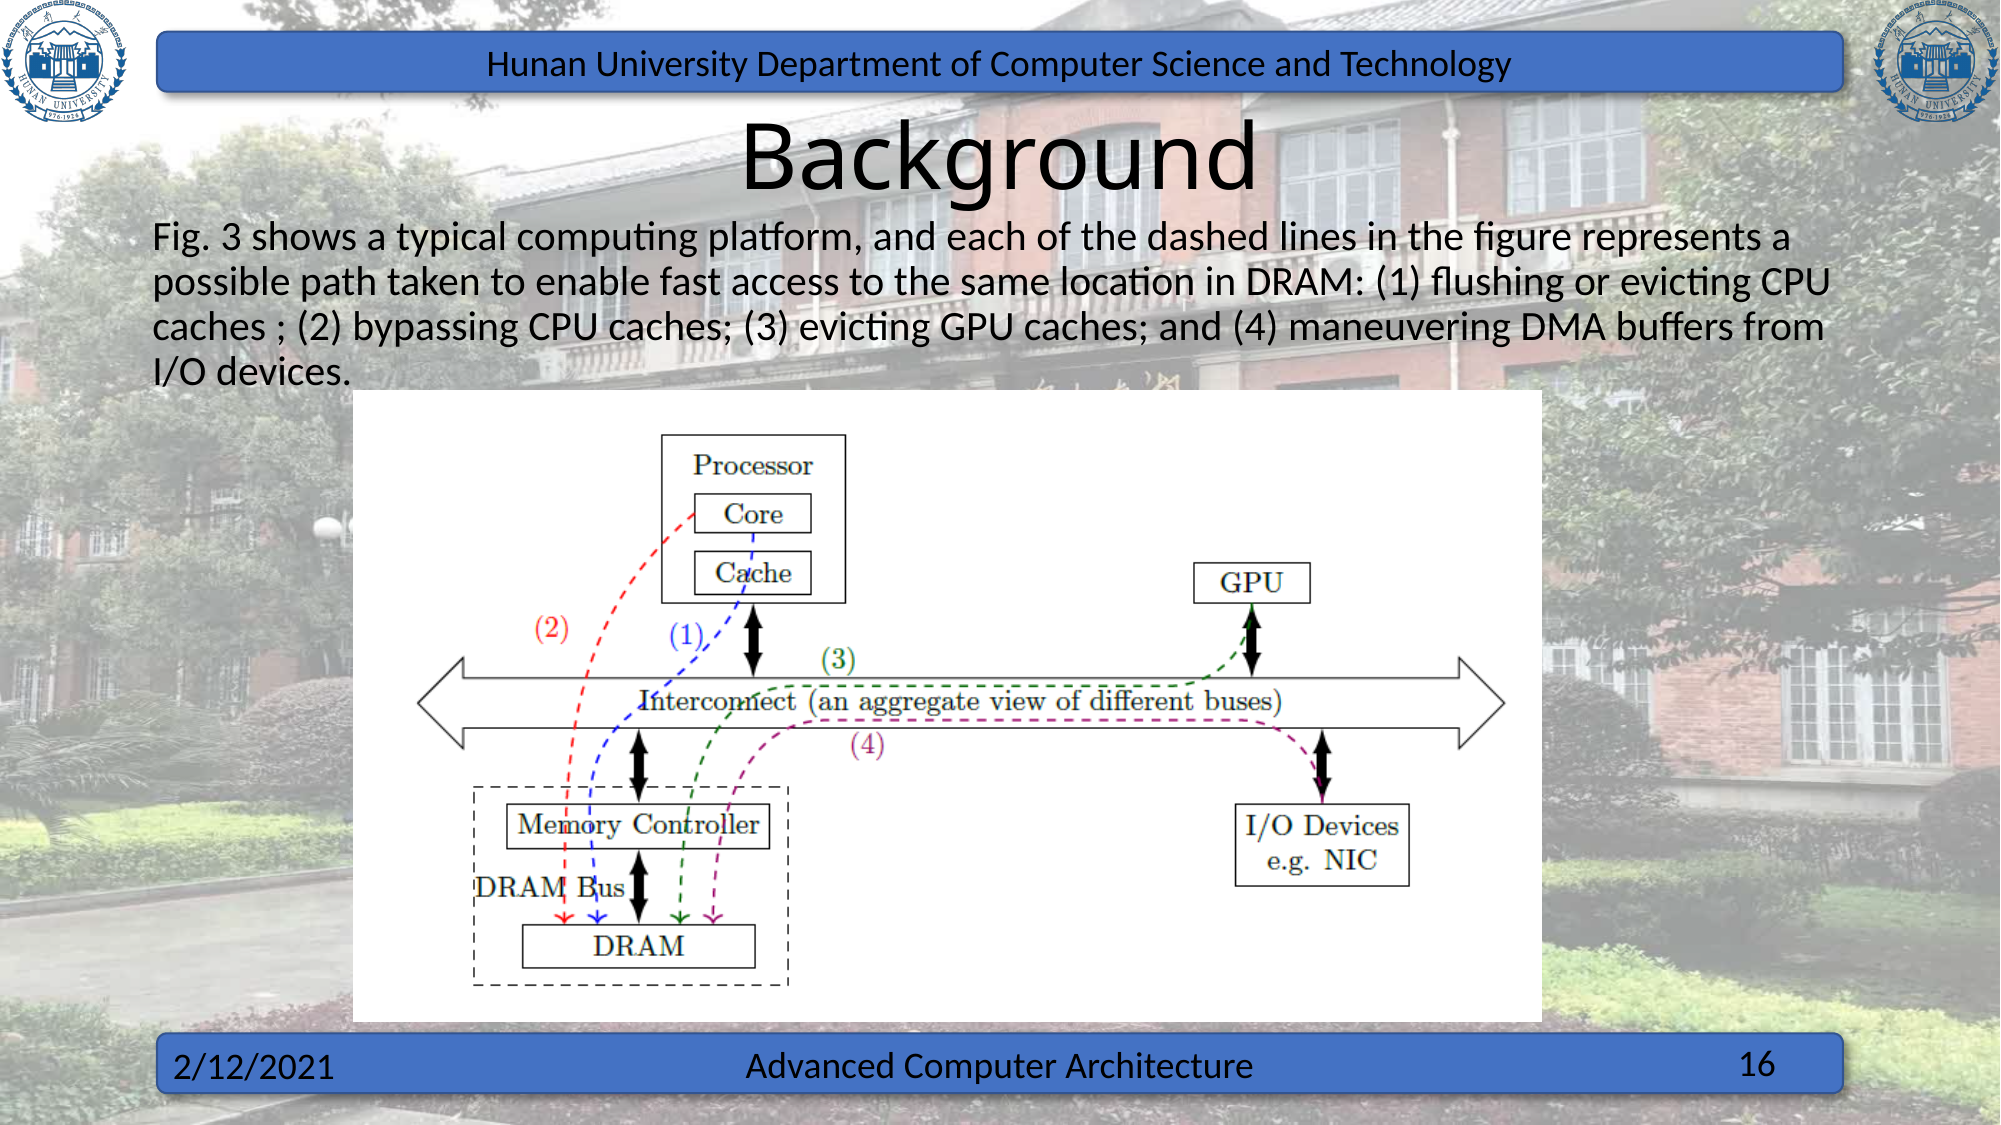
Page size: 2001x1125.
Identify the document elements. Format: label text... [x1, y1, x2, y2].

picture [1872, 0, 2000, 124]
title Background [137, 103, 1863, 207]
list Fig. 3 shows a typical computing platform, and each of the dashed lines in the figure represents a possible path taken to enable fast access to the same location in DRAM: (1) flushing or evicting CPU caches ; (2) bypassing CPU caches; (3) evicting GPU caches; and (4) maneuvering DMA buffers from I/O devices. [137, 207, 1863, 403]
picture [0, 0, 128, 124]
picture [353, 390, 1542, 1022]
